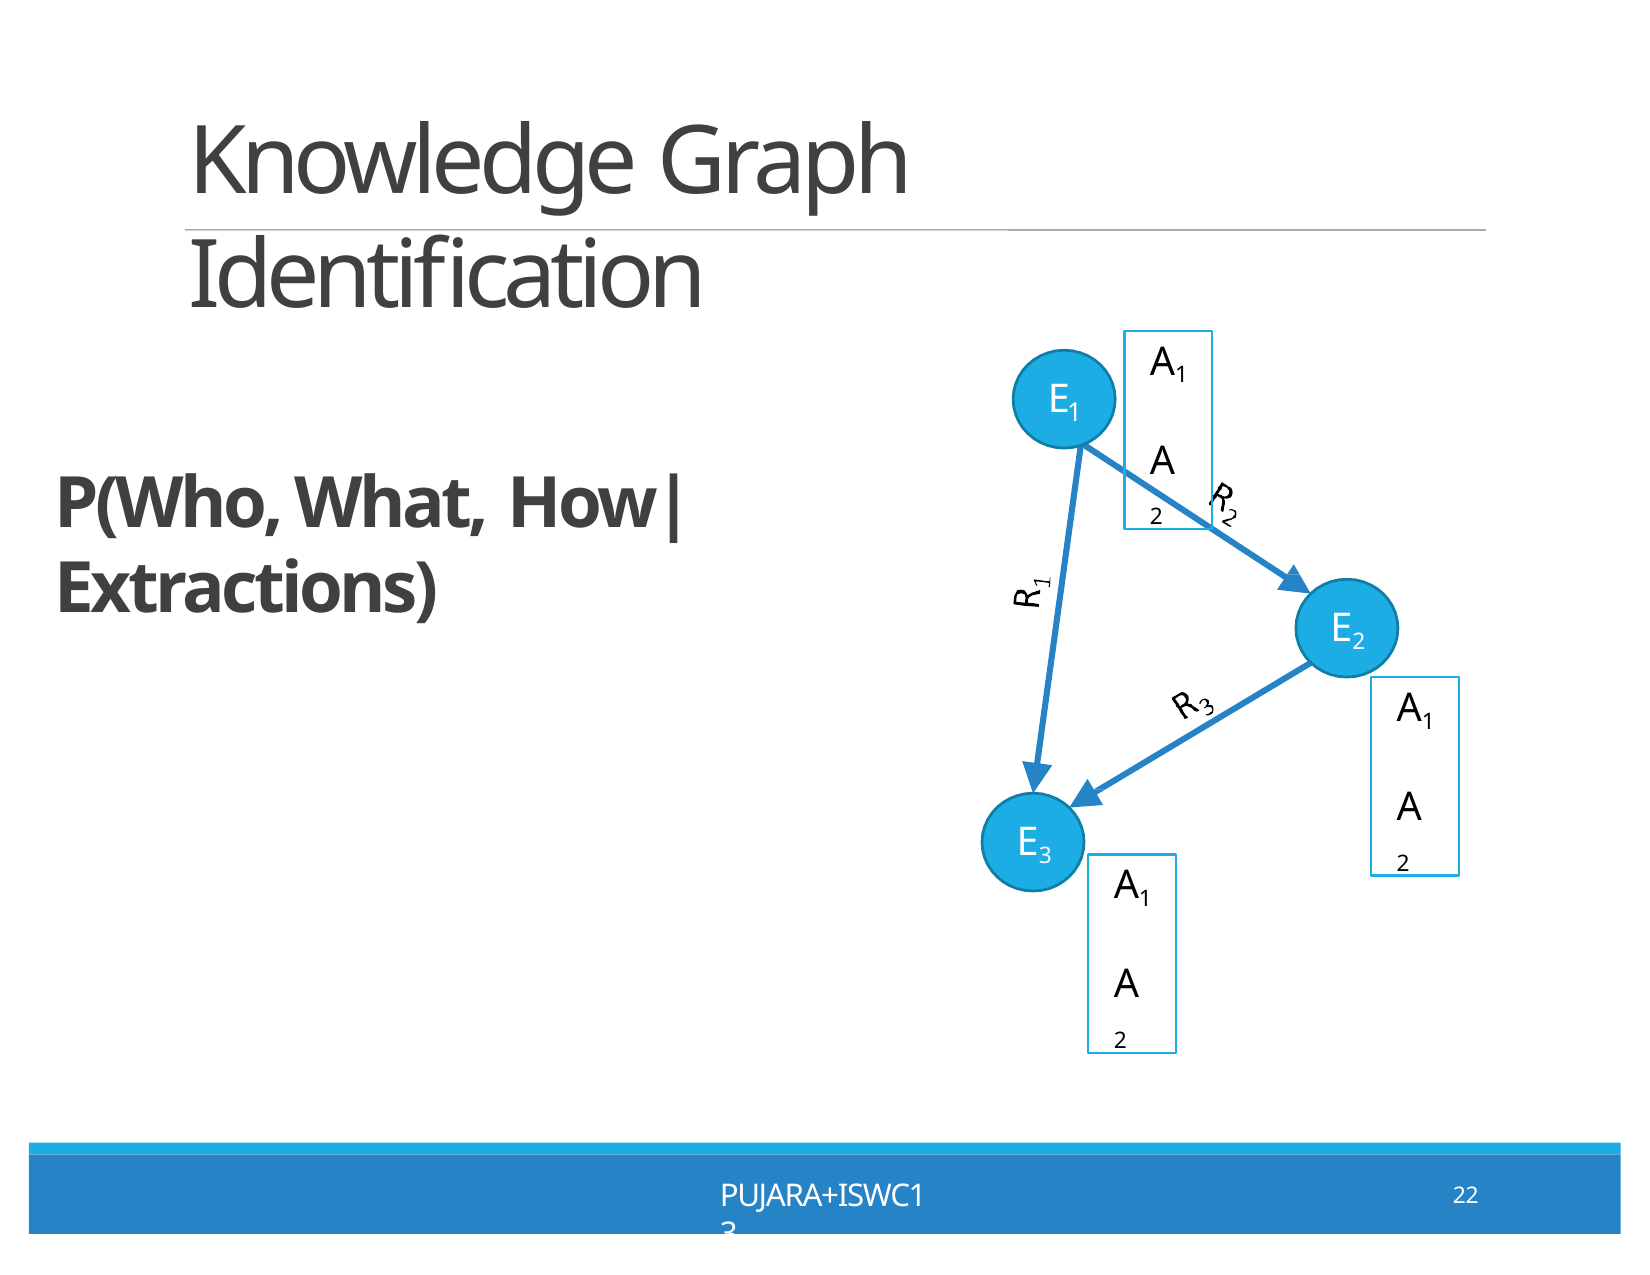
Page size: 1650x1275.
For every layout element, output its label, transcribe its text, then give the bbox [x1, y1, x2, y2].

text_box E [1045, 371, 1070, 421]
text_box A1 A2 [1088, 854, 1176, 1053]
text_box E2 [1328, 600, 1366, 701]
text_box A1 A2 [1124, 330, 1213, 530]
text_box 1 [1065, 393, 1083, 427]
text_box [1013, 577, 1051, 607]
text_box [1022, 445, 1084, 793]
title Knowledge Graph Identification [186, 96, 1359, 327]
text_box E3 [1014, 814, 1052, 915]
text_box [1295, 579, 1398, 674]
text_box A1 A2 [1371, 677, 1459, 876]
slide_number 22 [1448, 1180, 1481, 1275]
text_box PUJARA+ISWC13 [717, 1175, 932, 1251]
text_box [1213, 482, 1237, 527]
text_box P(Who, What, How|Extractions) [52, 455, 1016, 627]
text_box [1171, 692, 1214, 719]
text_box [1069, 660, 1313, 808]
text_box [982, 793, 1085, 888]
text_box [1013, 350, 1116, 449]
text_box [1084, 443, 1124, 475]
text_box [1208, 527, 1311, 594]
